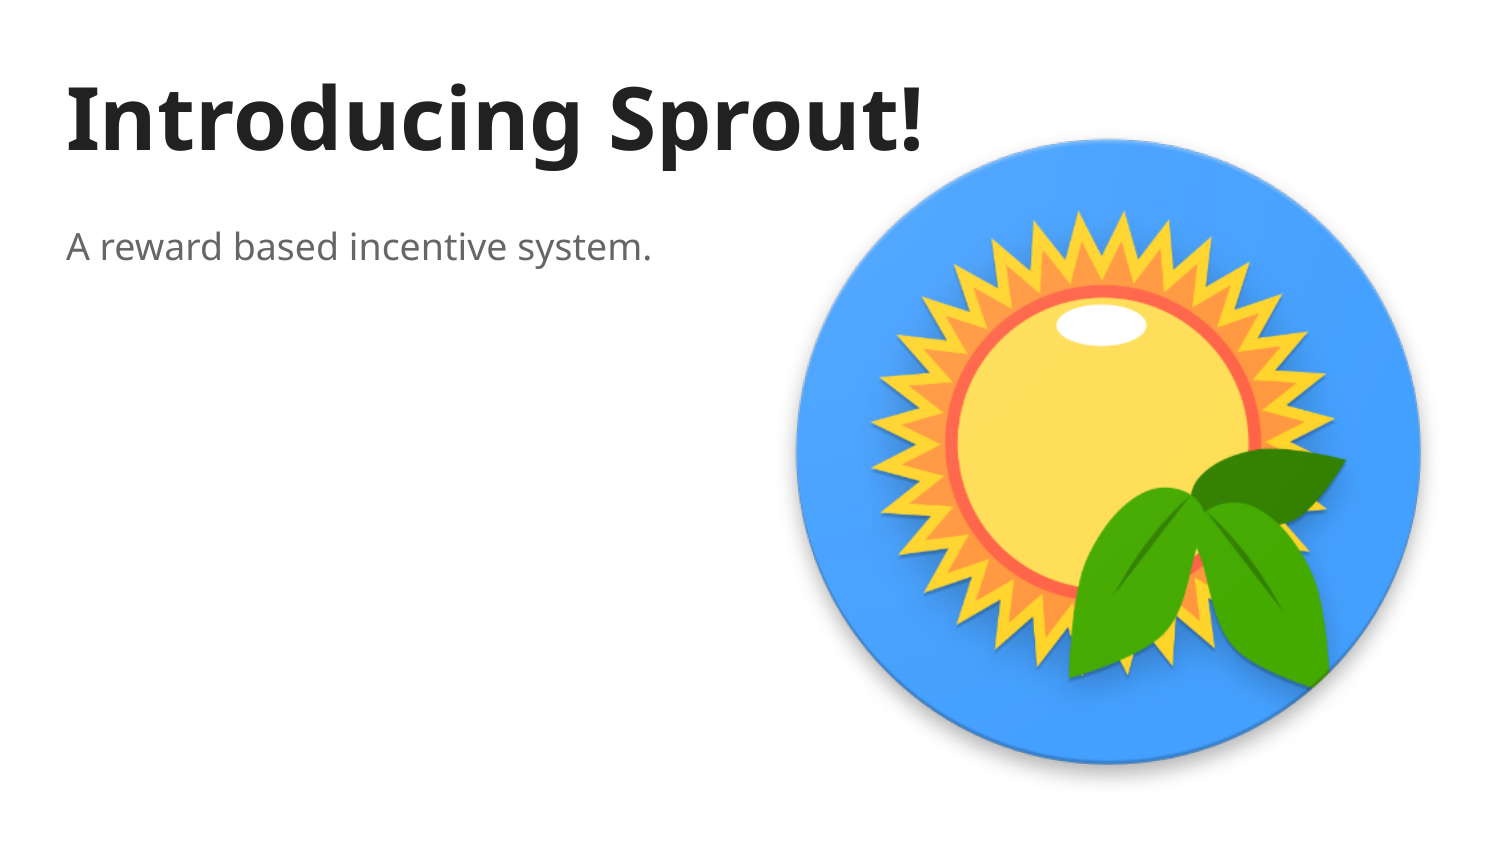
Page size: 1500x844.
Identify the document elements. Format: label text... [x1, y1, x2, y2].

title Introducing Sprout! [51, 48, 1449, 180]
picture [767, 111, 1450, 793]
list A reward based incentive system. [51, 201, 762, 750]
